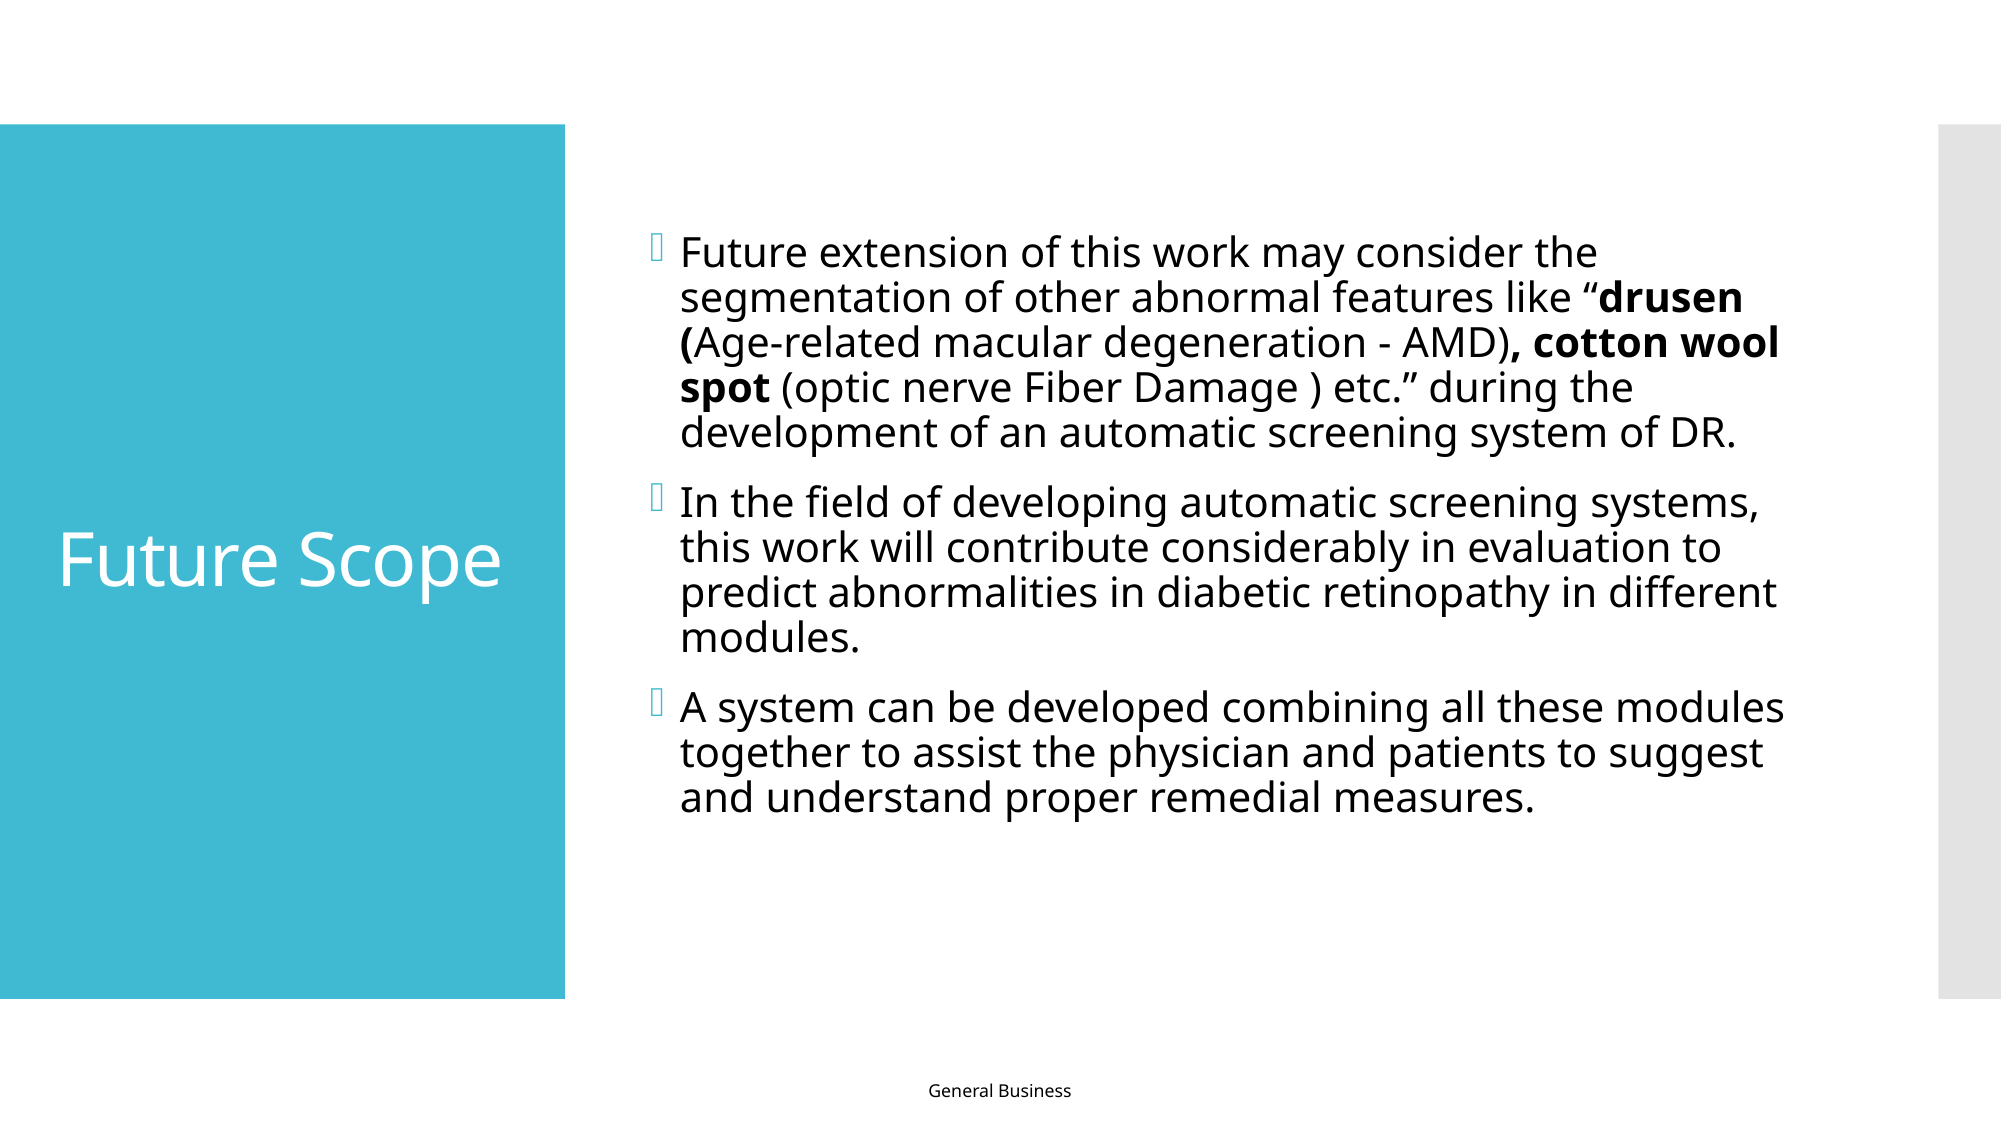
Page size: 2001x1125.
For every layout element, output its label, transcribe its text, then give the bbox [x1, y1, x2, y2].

list Future extension of this work may consider the segmentation of other abnormal features like “drusen (Age-related macular degeneration - AMD), cotton wool spot (optic nerve Fiber Damage ) etc.” during the development of an automatic screening system of DR. In the field of developing automatic screening systems, this work will contribute considerably in evaluation to predict abnormalities in diabetic retinopathy in different modules. A system can be developed combining all these modules together to assist the physician and patients to suggest and understand proper remedial measures. [634, 141, 1835, 982]
title Future Scope [41, 184, 525, 940]
